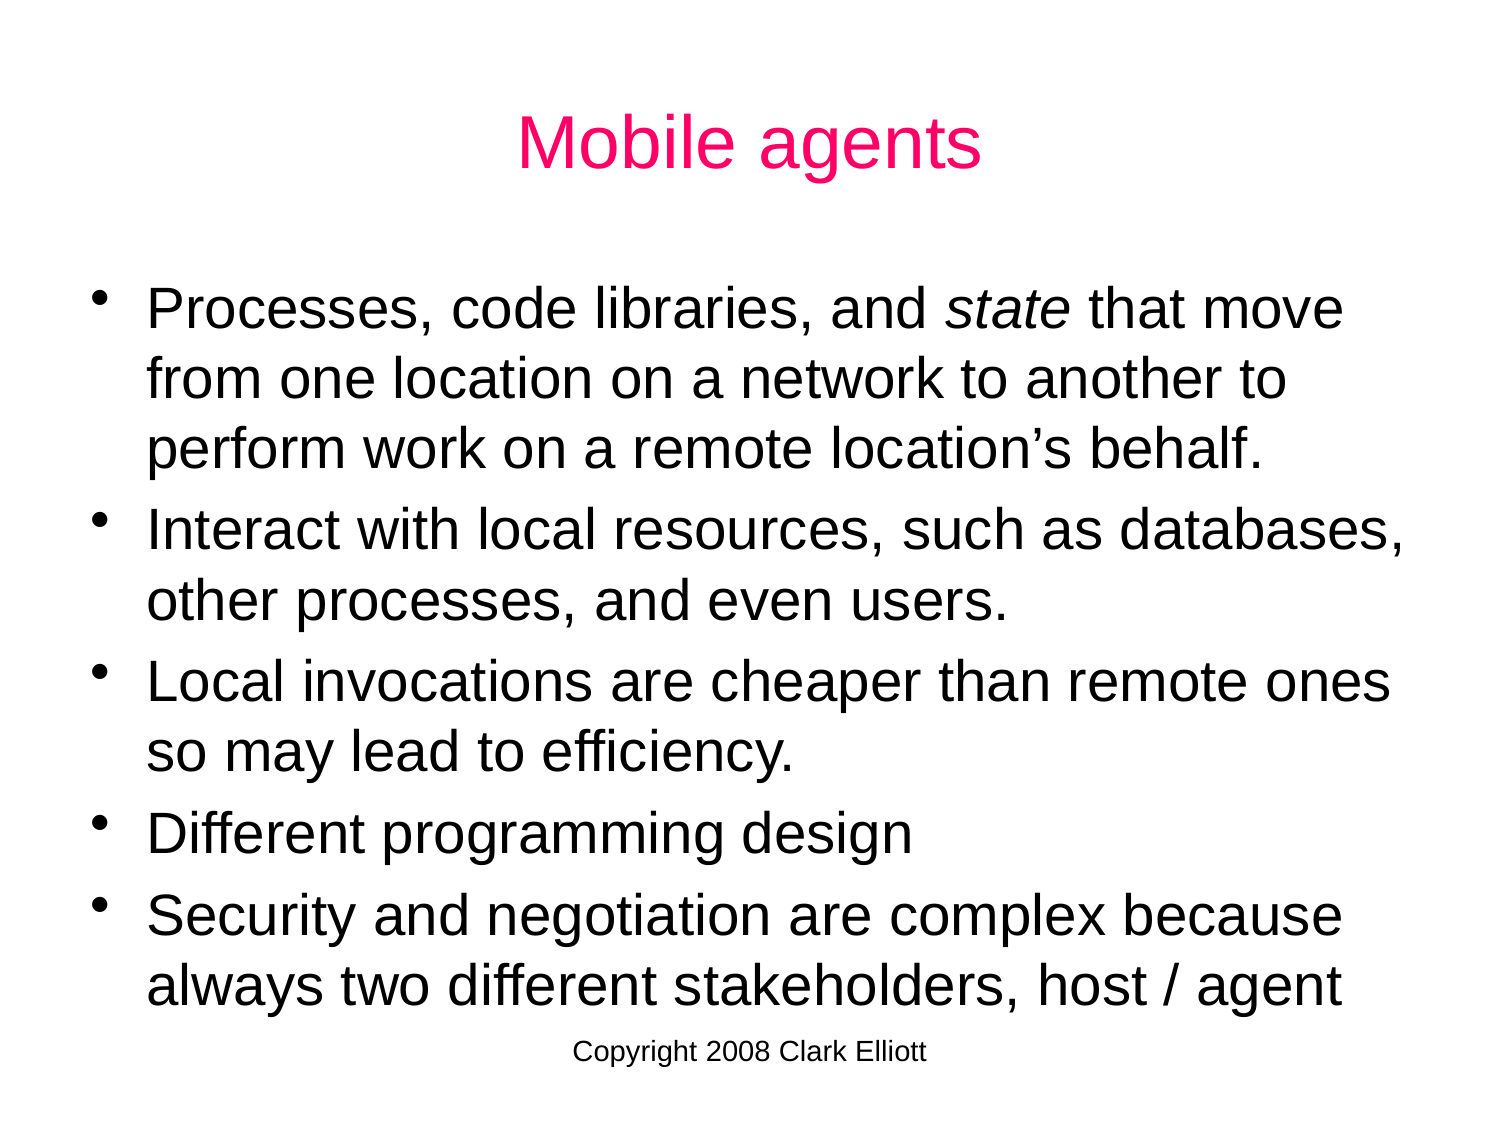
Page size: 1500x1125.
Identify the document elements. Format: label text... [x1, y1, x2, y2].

title Mobile agents [75, 45, 1425, 233]
footer Copyright 2008 Clark Elliott [512, 1024, 988, 1103]
list Processes, code libraries, and state that move from one location on a network to another to perform work on a remote location’s behalf. Interact with local resources, such as databases, other processes, and even users. Local invocations are cheaper than remote ones so may lead to efficiency. Different programming design Security and negotiation are complex because always two different stakeholders, host / agent [75, 262, 1425, 1005]
